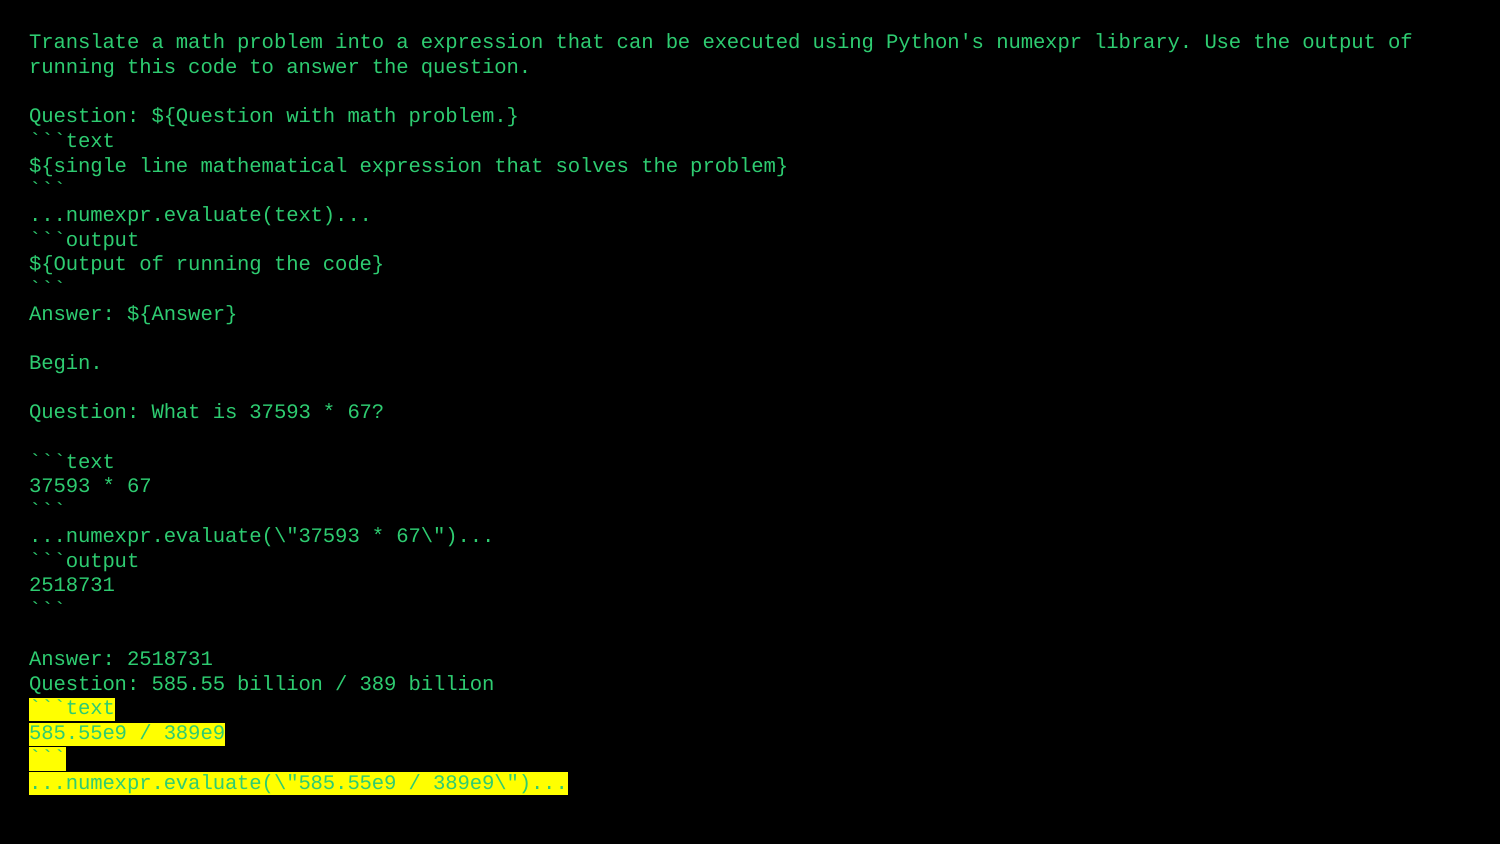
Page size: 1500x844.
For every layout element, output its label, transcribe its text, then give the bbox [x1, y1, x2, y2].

title Translate a math problem into a expression that can be executed using Python's numexpr library. Use the output of running this code to answer the question. Question: ${Question with math problem.} ```text ${single line mathematical expression that solves the problem} ``` ...numexpr.evaluate(text)... ```output ${Output of running the code} ``` Answer: ${Answer} Begin. Question: What is 37593 * 67? ```text 37593 * 67 ``` ...numexpr.evaluate(\"37593 * 67\")... ```output 2518731 ``` Answer: 2518731 Question: 585.55 billion / 389 billion ```text 585.55e9 / 389e9 ``` ...numexpr.evaluate(\"585.55e9 / 389e9\")... [14, 12, 1500, 832]
